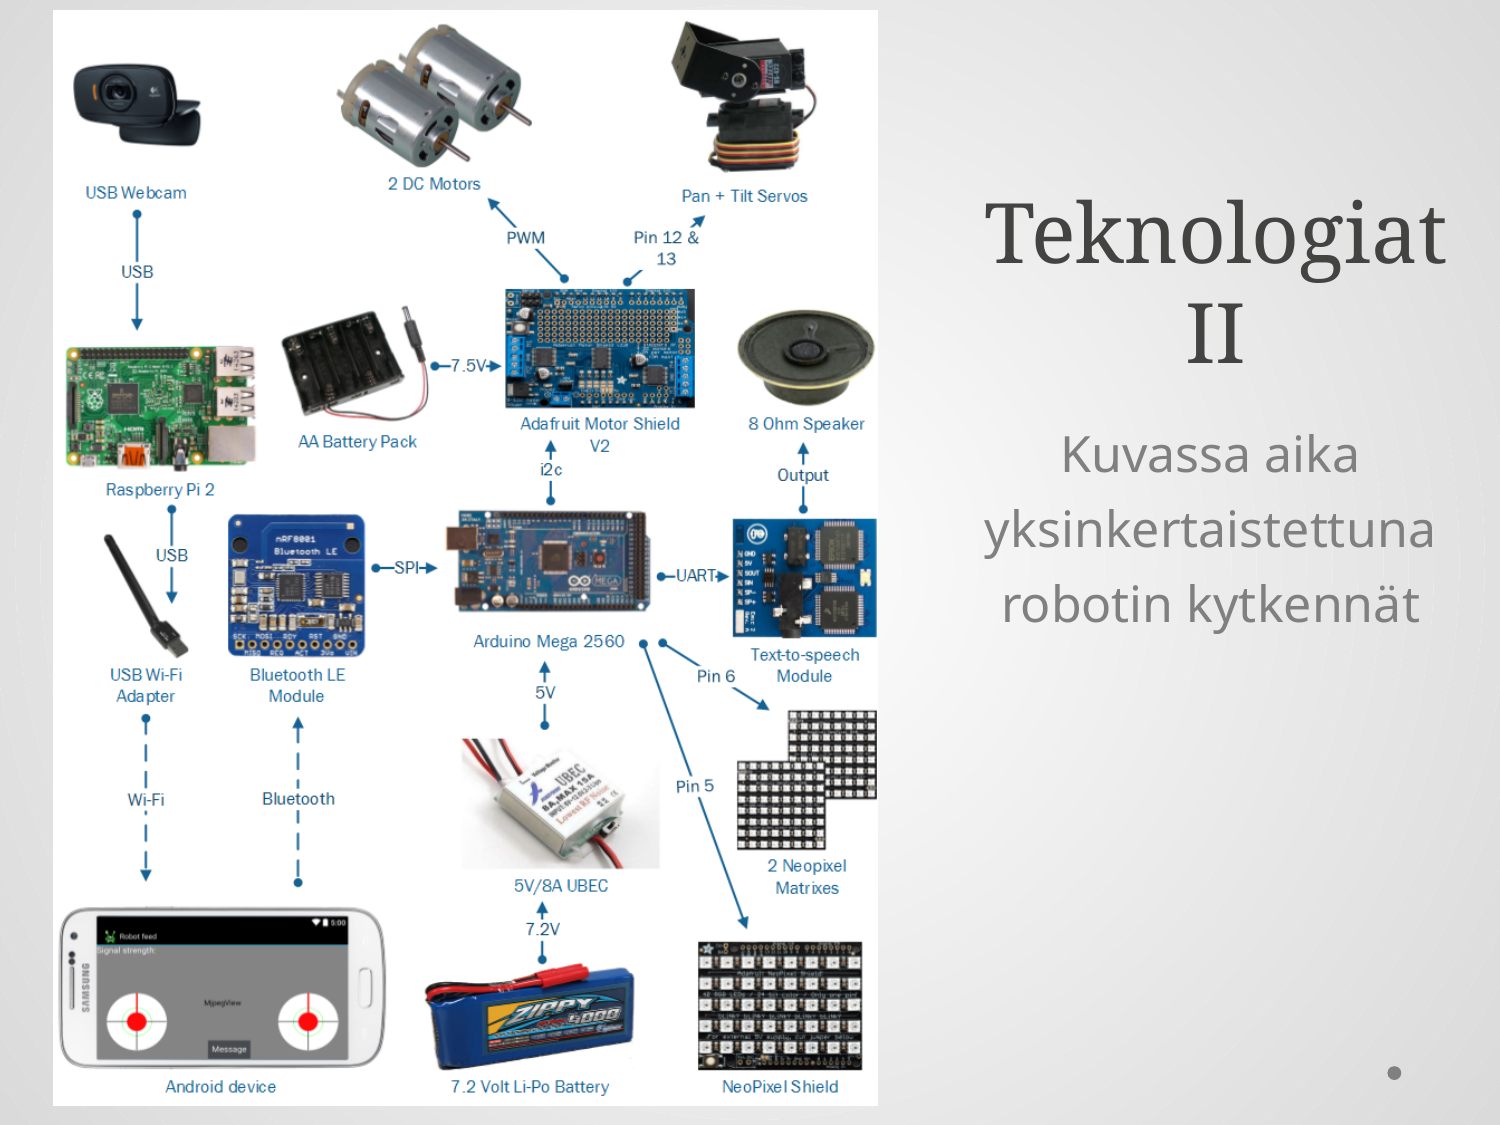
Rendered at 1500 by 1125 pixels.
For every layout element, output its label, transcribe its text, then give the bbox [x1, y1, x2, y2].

title Teknologiat II [969, 43, 1463, 388]
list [52, 10, 878, 1107]
list Kuvassa aika yksinkertaistettuna robotin kytkennät [938, 399, 1483, 1005]
